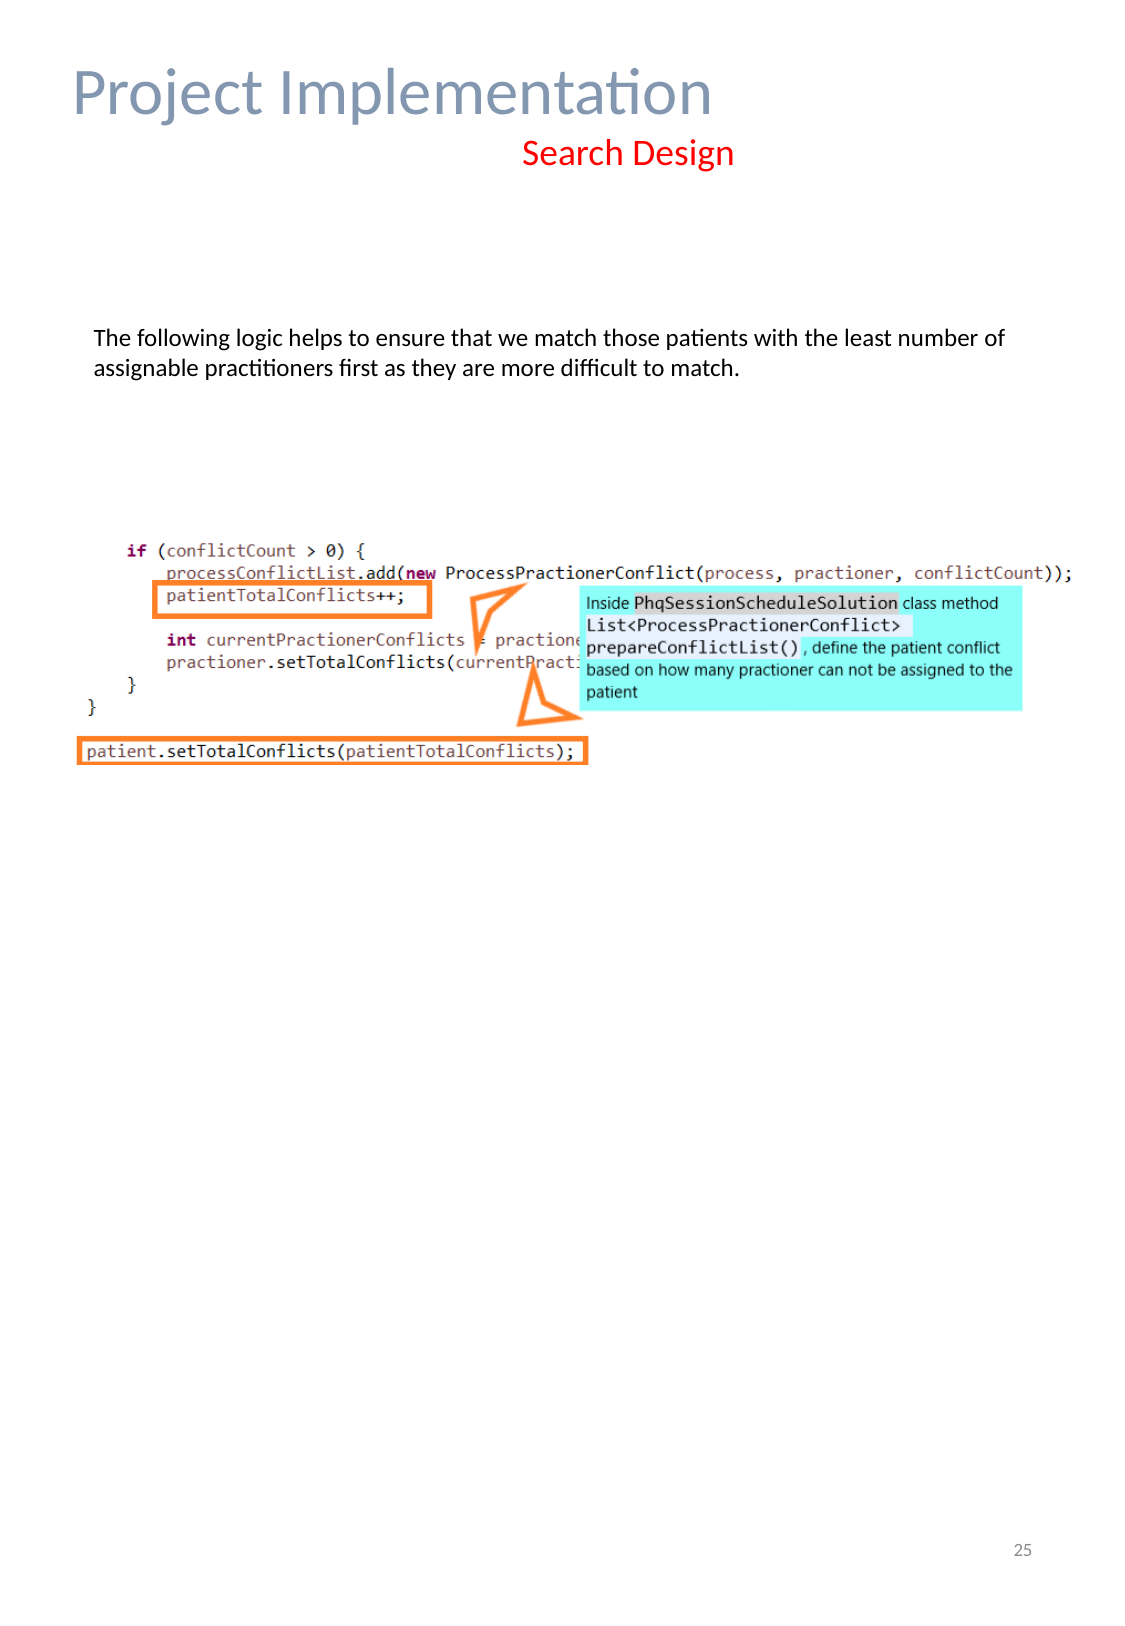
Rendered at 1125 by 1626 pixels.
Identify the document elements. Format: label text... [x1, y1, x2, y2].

picture [17, 521, 1089, 765]
text_box Project Implementation Search Design [57, 40, 913, 180]
text_box The following logic helps to ensure that we match those patients with the least number of assignable practitioners first as they are more difficult to match. [78, 313, 1089, 389]
slide_number 25 [794, 1506, 1048, 1593]
